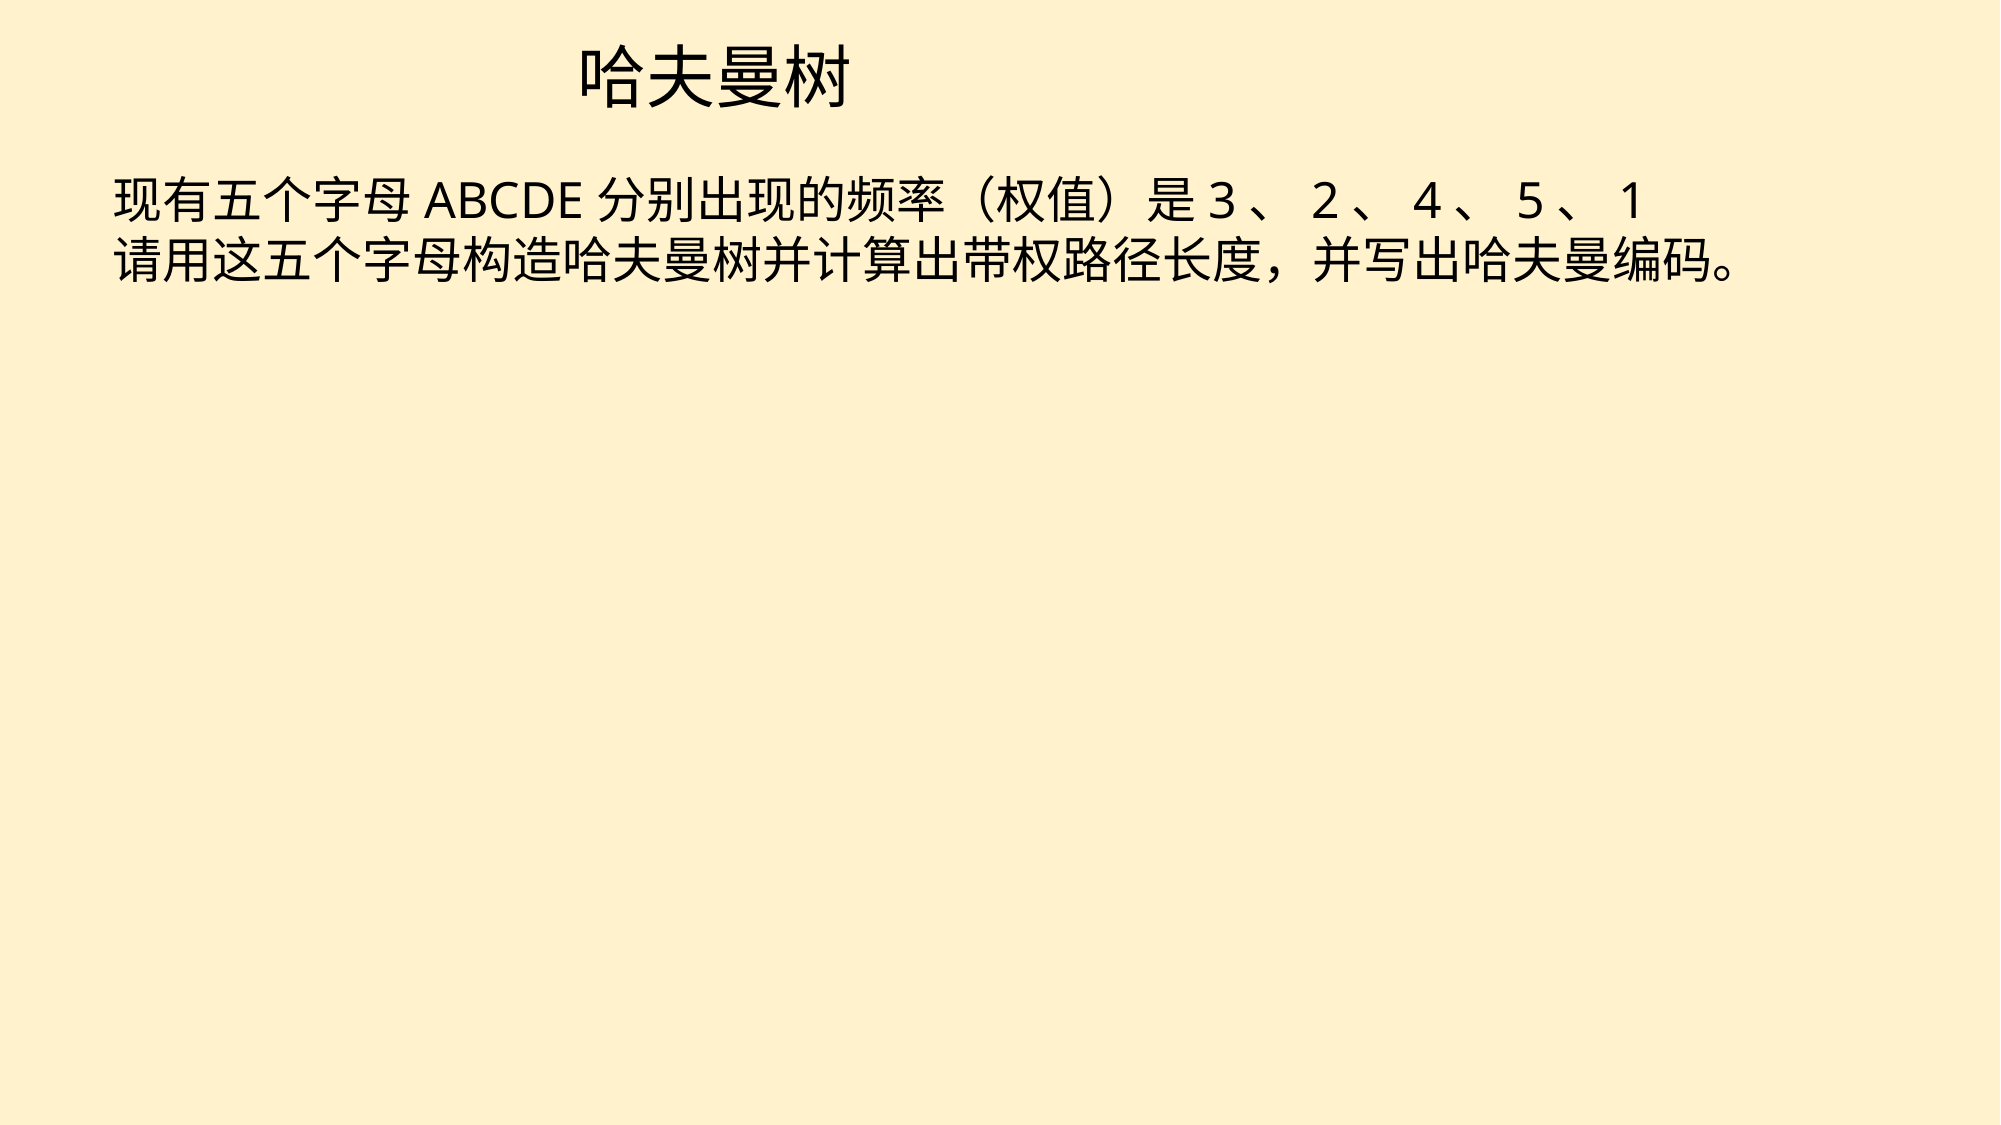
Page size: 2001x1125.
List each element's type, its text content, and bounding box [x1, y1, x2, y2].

text_box 现有五个字母ABCDE分别出现的频率（权值）是3、2、4、5、1 请用这五个字母构造哈夫曼树并计算出带权路径长度，并写出哈夫曼编码。 [97, 160, 1737, 350]
text_box 哈夫曼树 [253, 26, 1177, 160]
